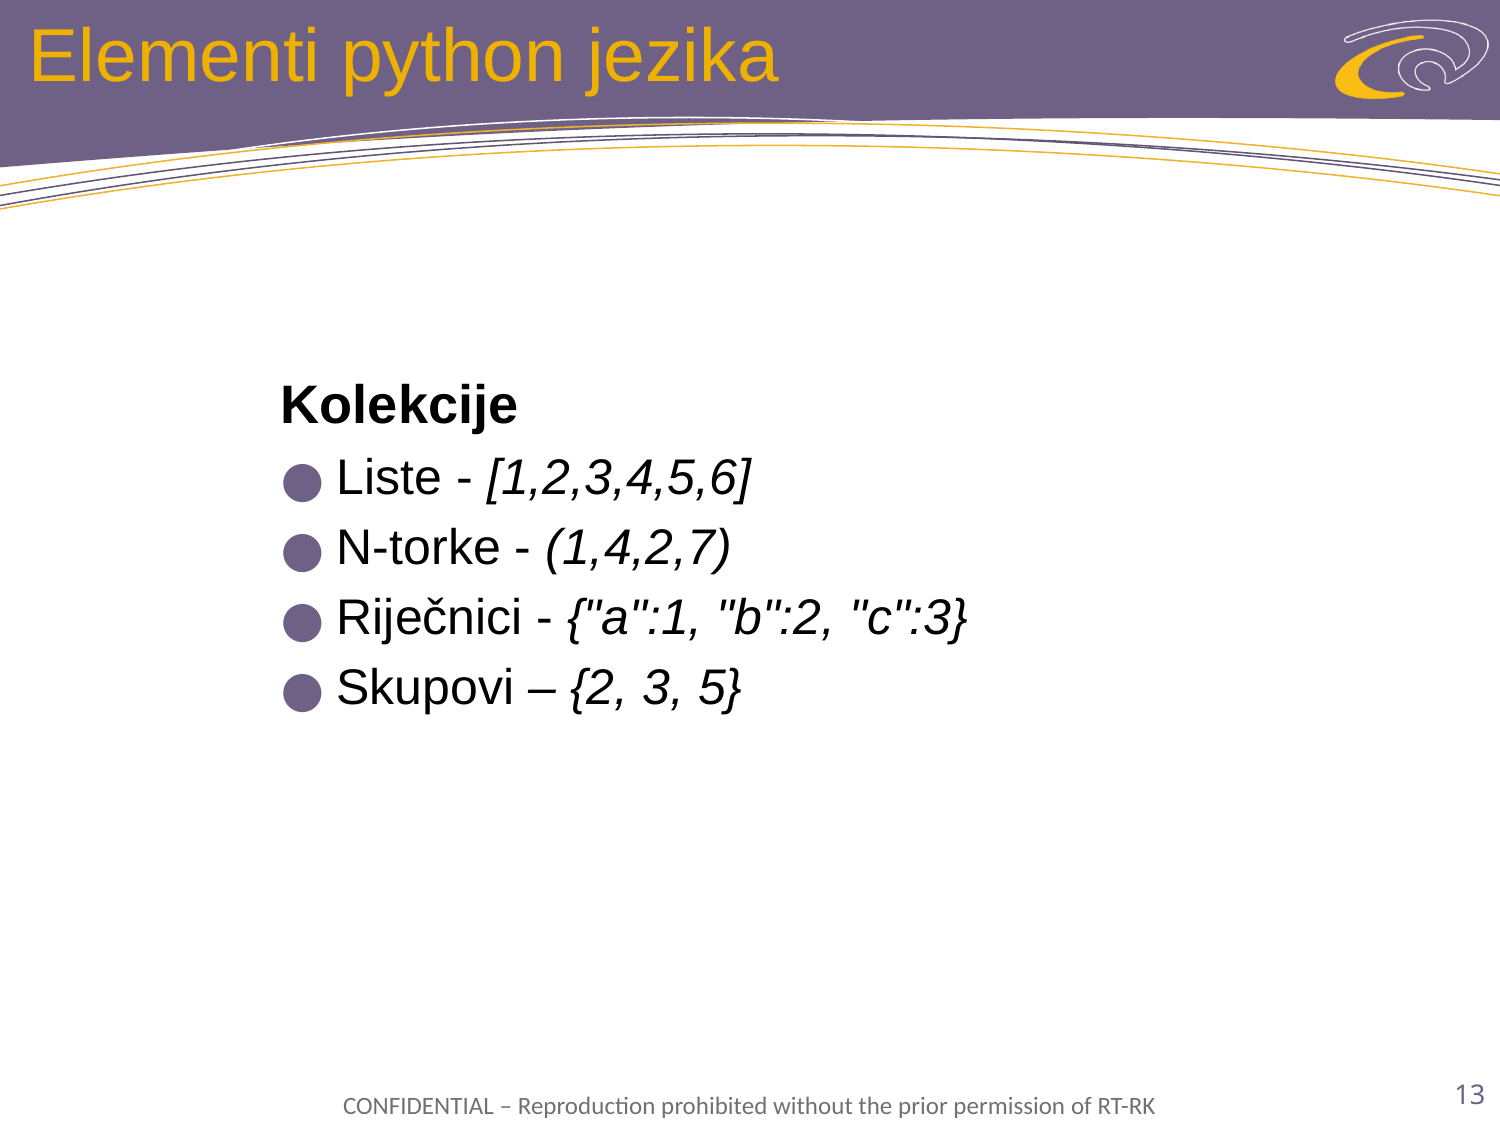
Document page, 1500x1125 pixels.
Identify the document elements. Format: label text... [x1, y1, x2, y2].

list Kolekcije Liste - [1,2,3,4,5,6] N-torke - (1,4,2,7) Riječnici - {"a":1, "b":2, "c":3} Skupovi – {2, 3, 5} [265, 361, 1427, 1035]
title Elementi python jezika [13, 0, 1313, 119]
picture [1322, 0, 1500, 102]
